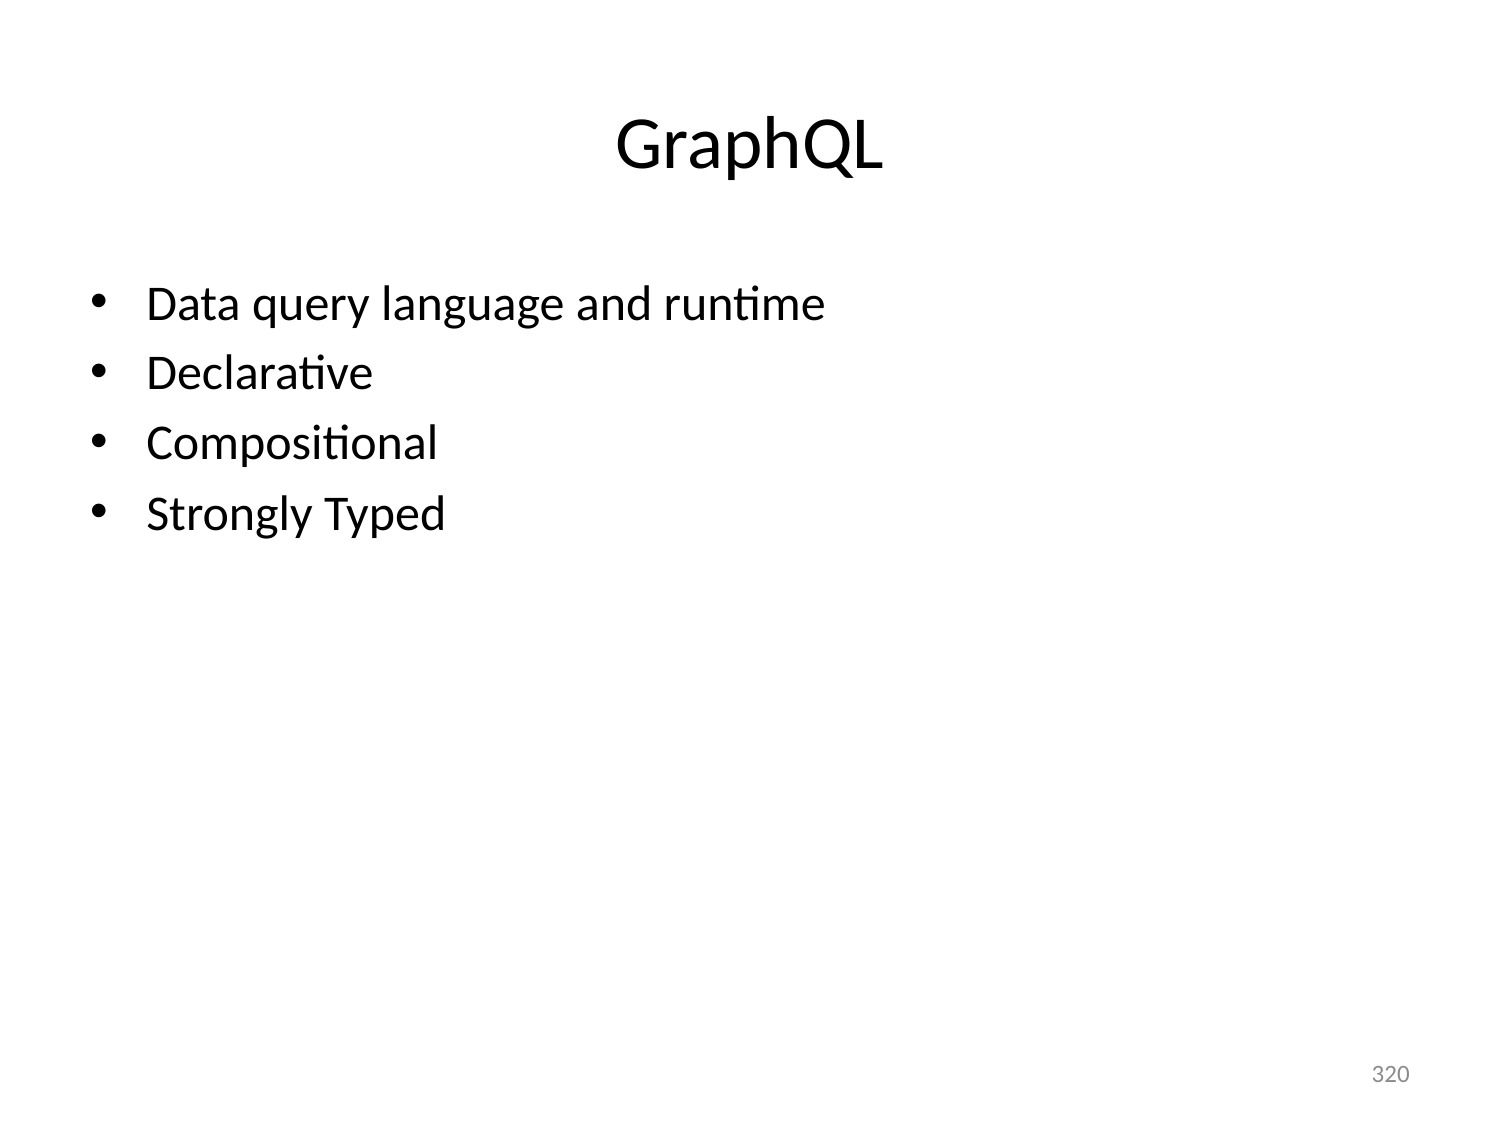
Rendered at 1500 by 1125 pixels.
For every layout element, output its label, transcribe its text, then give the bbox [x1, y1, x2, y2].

list Data query language and runtime Declarative Compositional Strongly Typed [75, 262, 1425, 1005]
slide_number 320 [1074, 1042, 1425, 1103]
title GraphQL [75, 45, 1425, 233]
